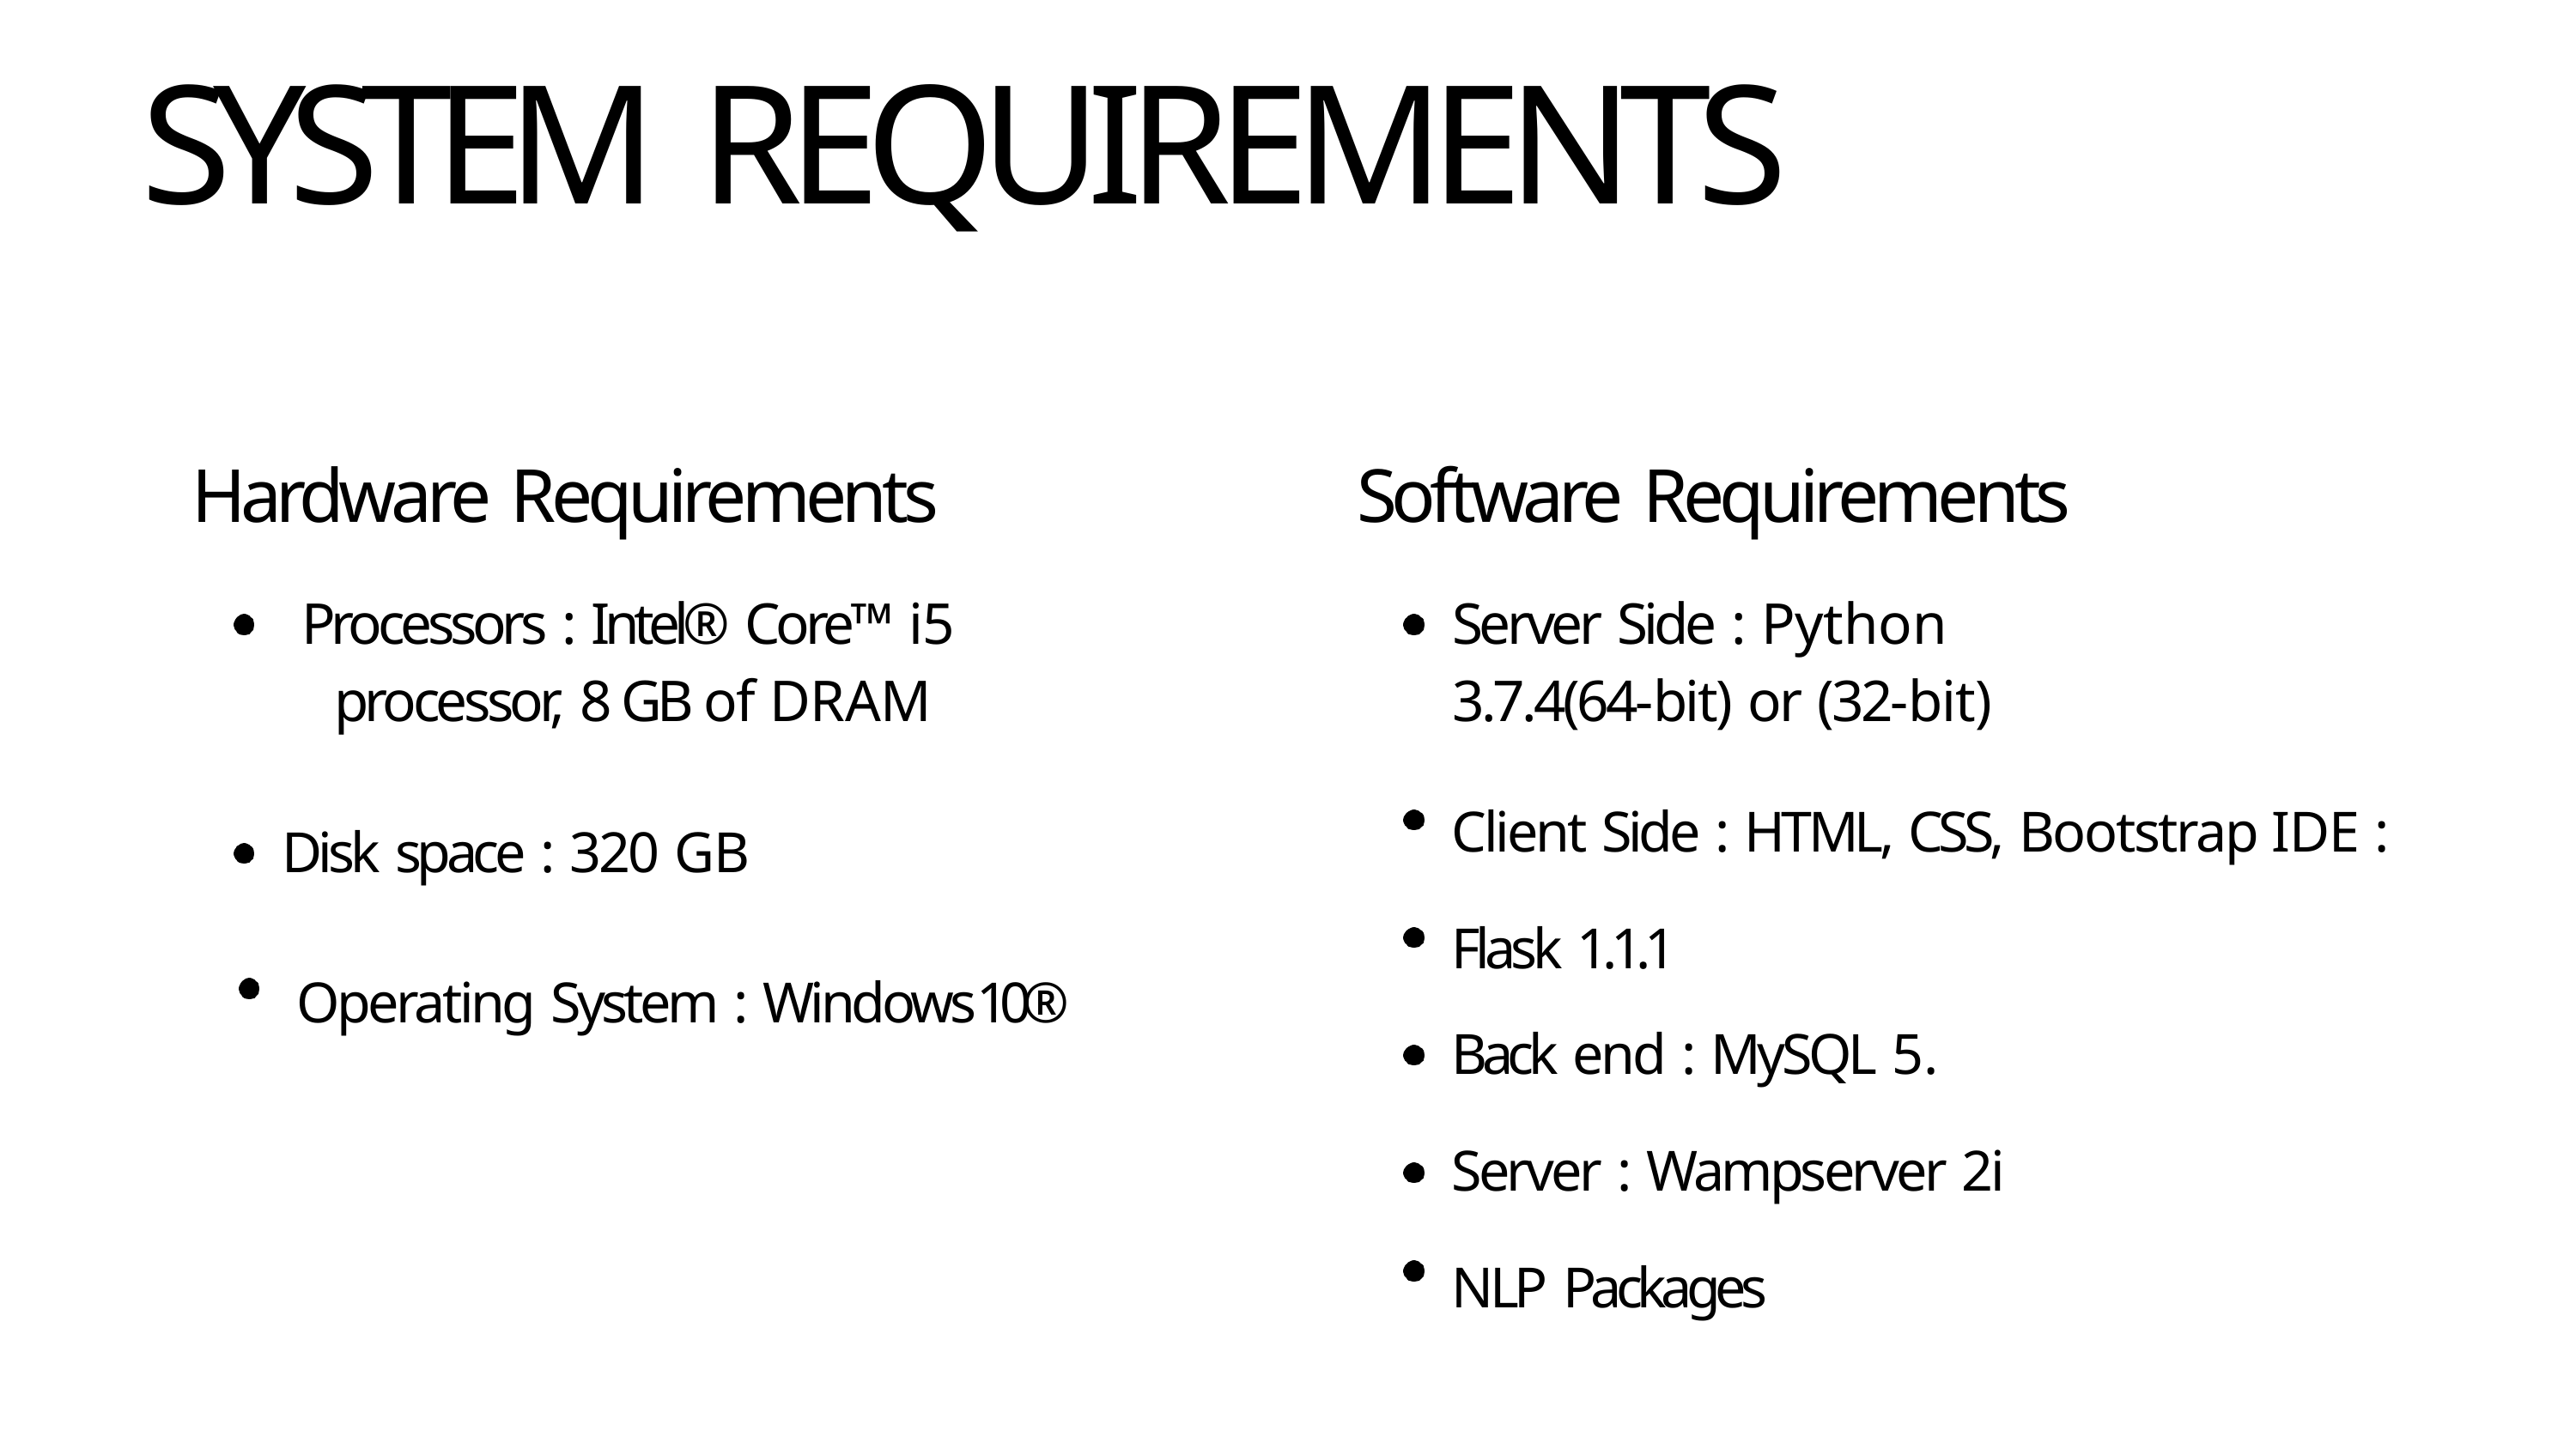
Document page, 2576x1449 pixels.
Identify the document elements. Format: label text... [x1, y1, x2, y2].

title SYSTEM REQUIREMENTS [139, 37, 2222, 282]
picture [238, 978, 259, 999]
picture [1403, 1162, 1425, 1184]
picture [1403, 614, 1425, 635]
picture [1403, 809, 1425, 831]
picture [1403, 927, 1425, 949]
picture [234, 842, 255, 864]
text_box Hardware Requirements Processors : Intel® Core™ i5 processor, 8 GB of DRAM Disk space : 320 GB Operating System : Windows10® [190, 447, 1176, 1034]
picture [1403, 1260, 1425, 1282]
picture [234, 614, 255, 635]
list Software Requirements Server Side : Python 3.7.4(64-bit) or (32-bit) Client Side : HTML, CSS, Bootstrap IDE : Flask 1.1.1 Back end : MySQL 5. Server : Wampserver 2i NLP Packages [1354, 447, 2395, 1319]
picture [1403, 1045, 1425, 1066]
